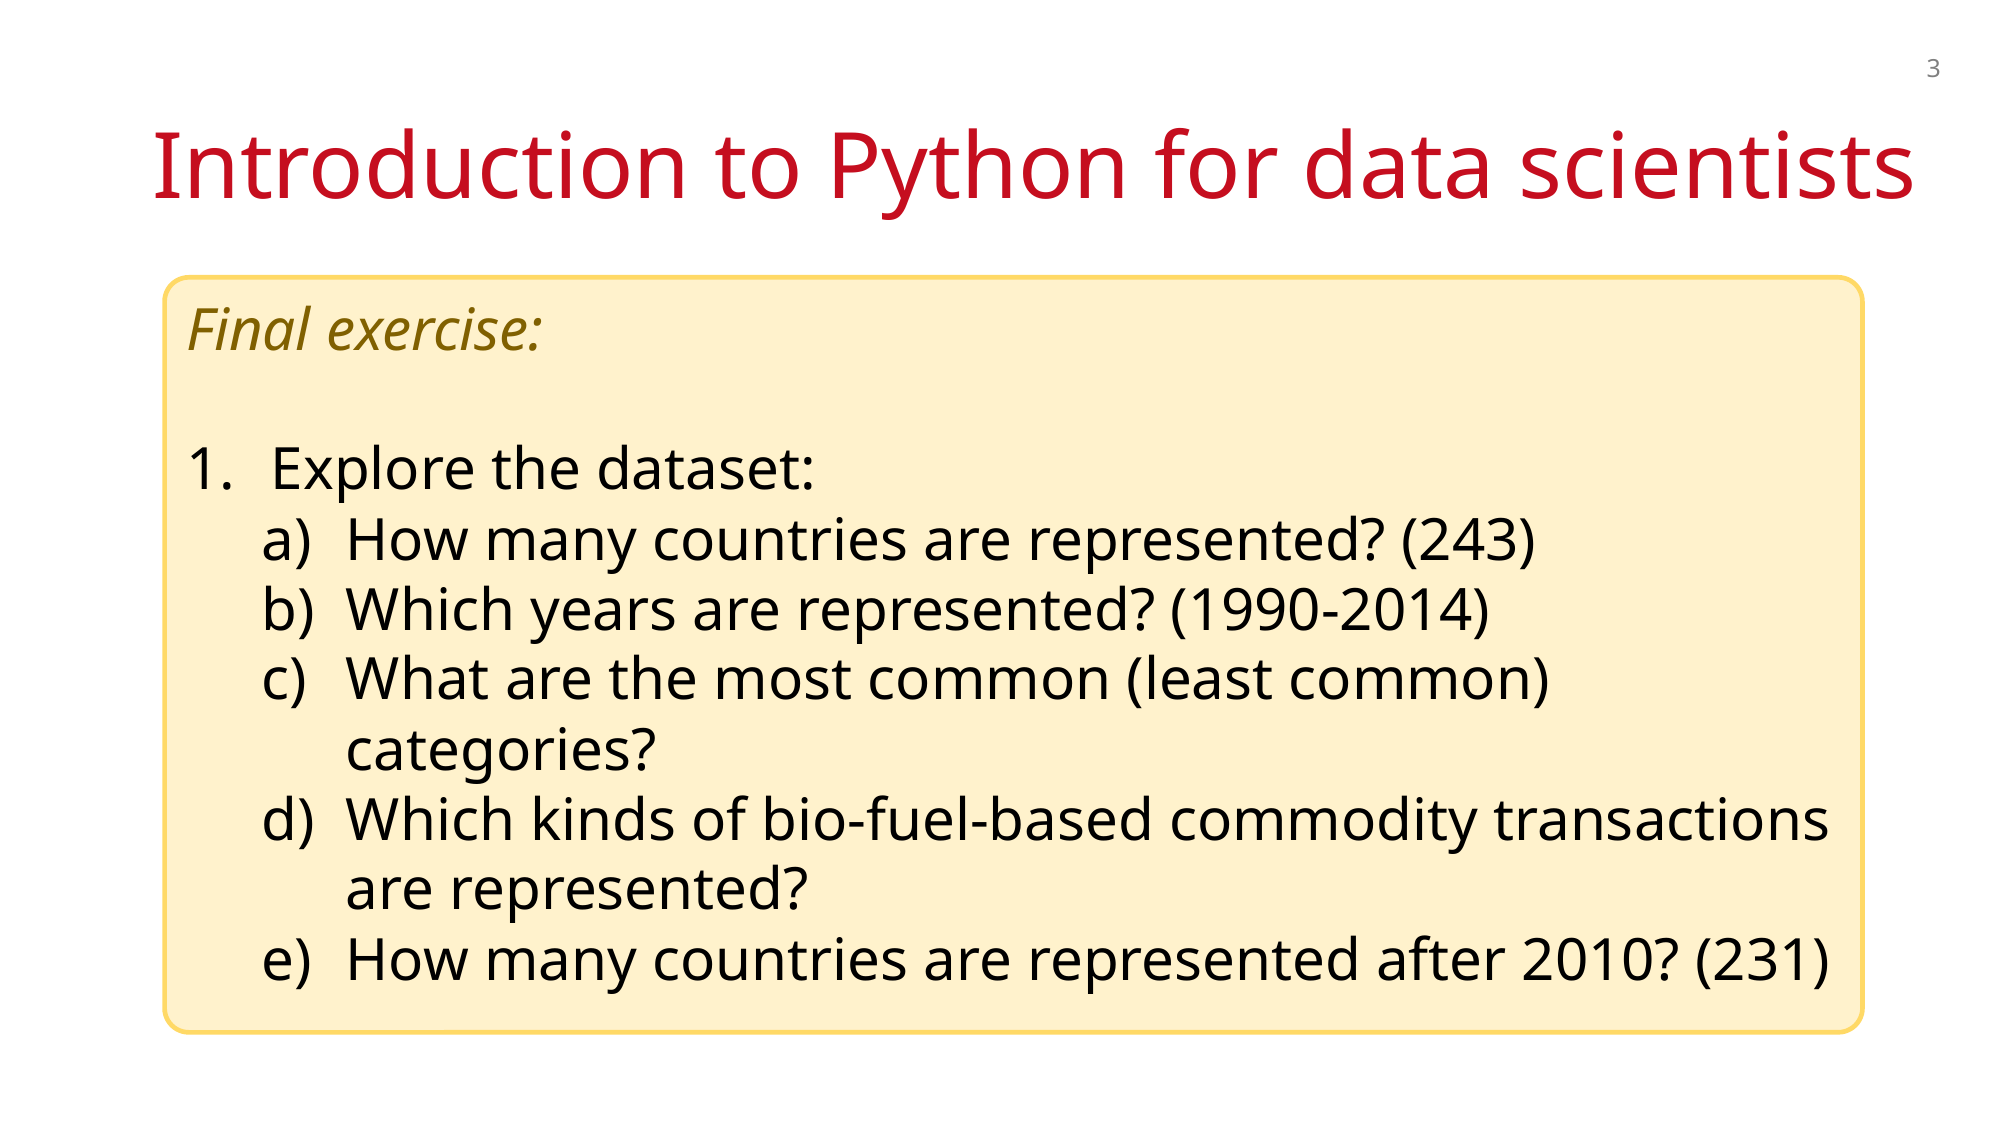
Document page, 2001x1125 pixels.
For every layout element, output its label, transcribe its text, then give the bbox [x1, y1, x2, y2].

slide_number 3 [1505, 39, 1956, 100]
title Introduction to Python for data scientists [137, 59, 1947, 278]
text_box Final exercise: Explore the dataset: How many countries are represented? (243) Which years are represented? (1990-2014) What are the most common (least common) categories? Which kinds of bio-fuel-based commodity transactions are represented? How many countries are represented after 2010? (231) [163, 276, 1864, 1034]
